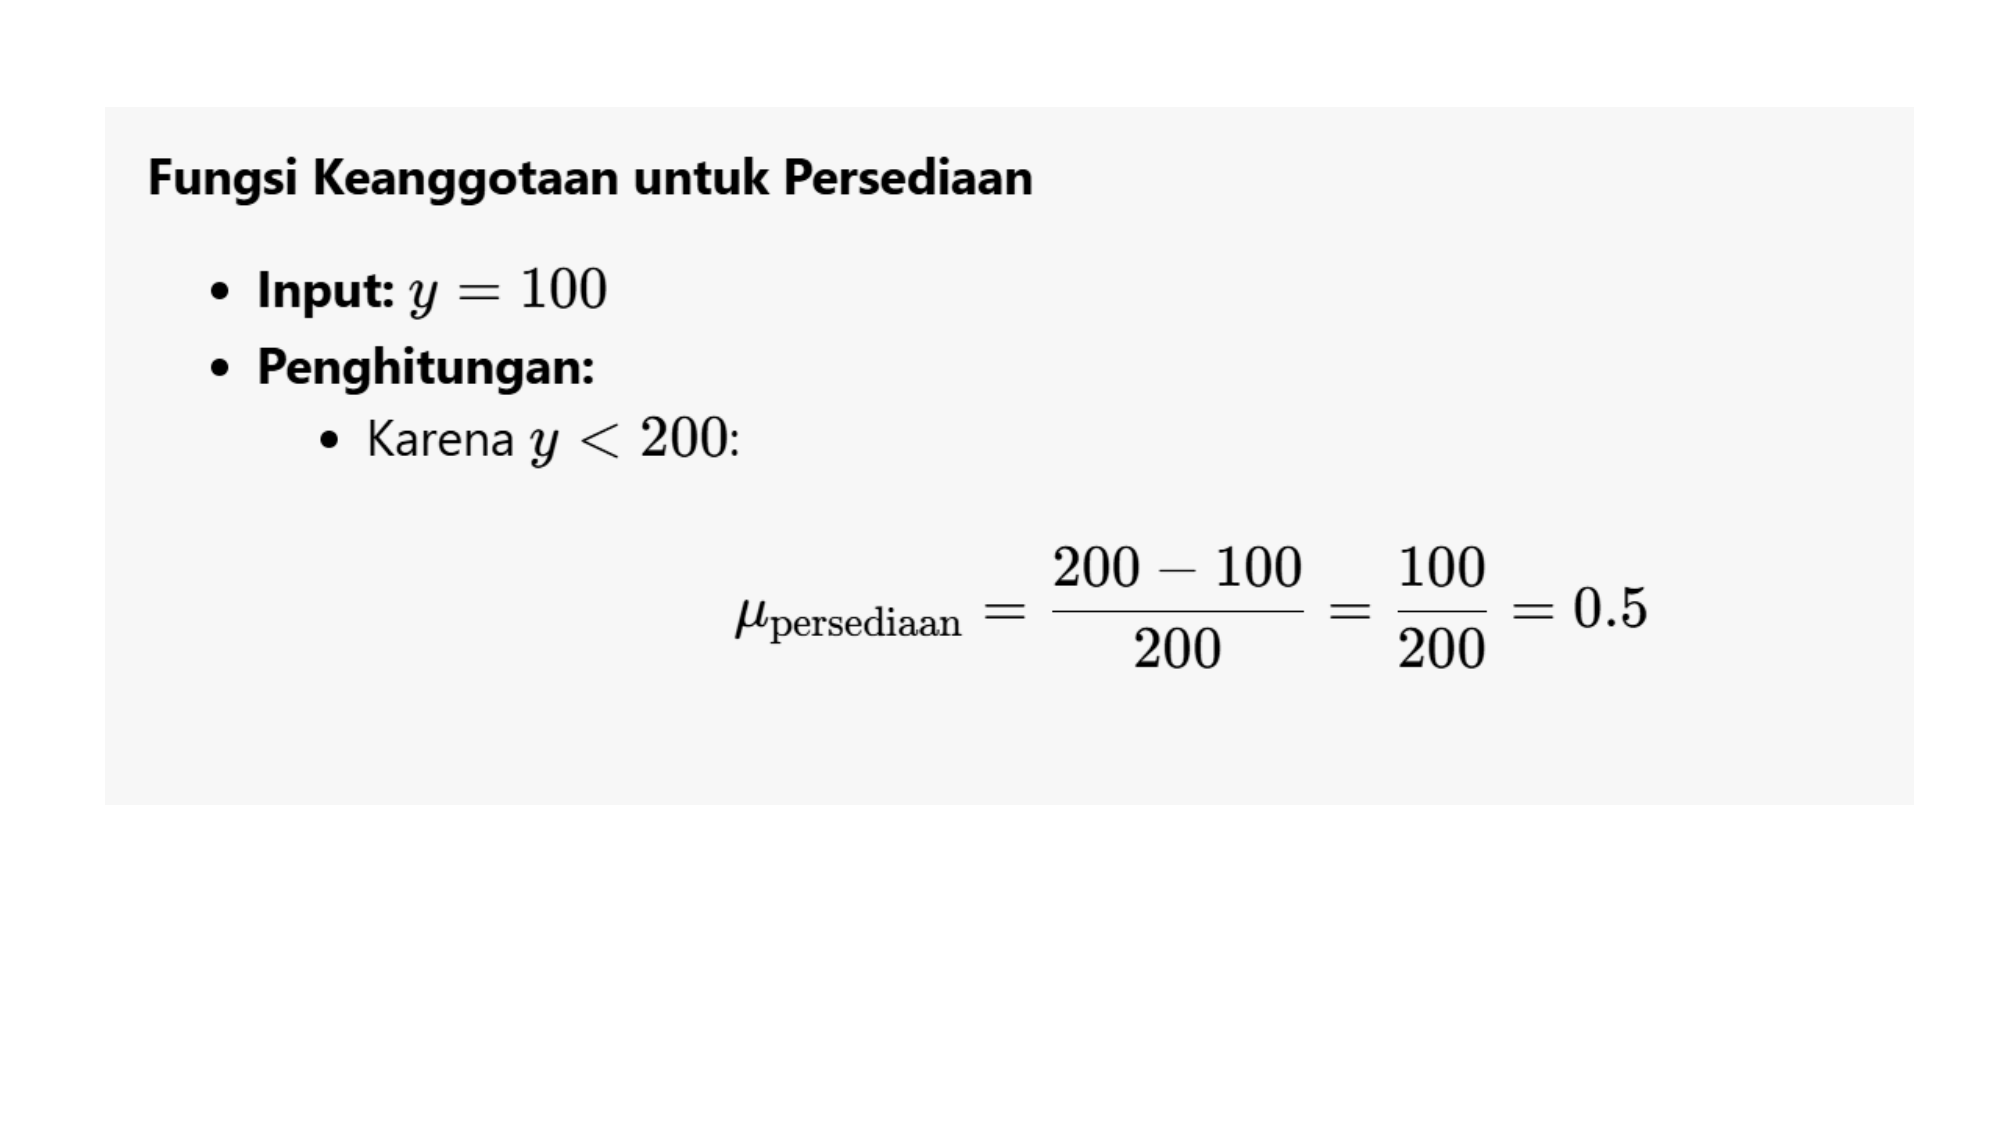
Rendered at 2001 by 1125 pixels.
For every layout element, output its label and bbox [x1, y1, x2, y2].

picture [105, 107, 1914, 805]
